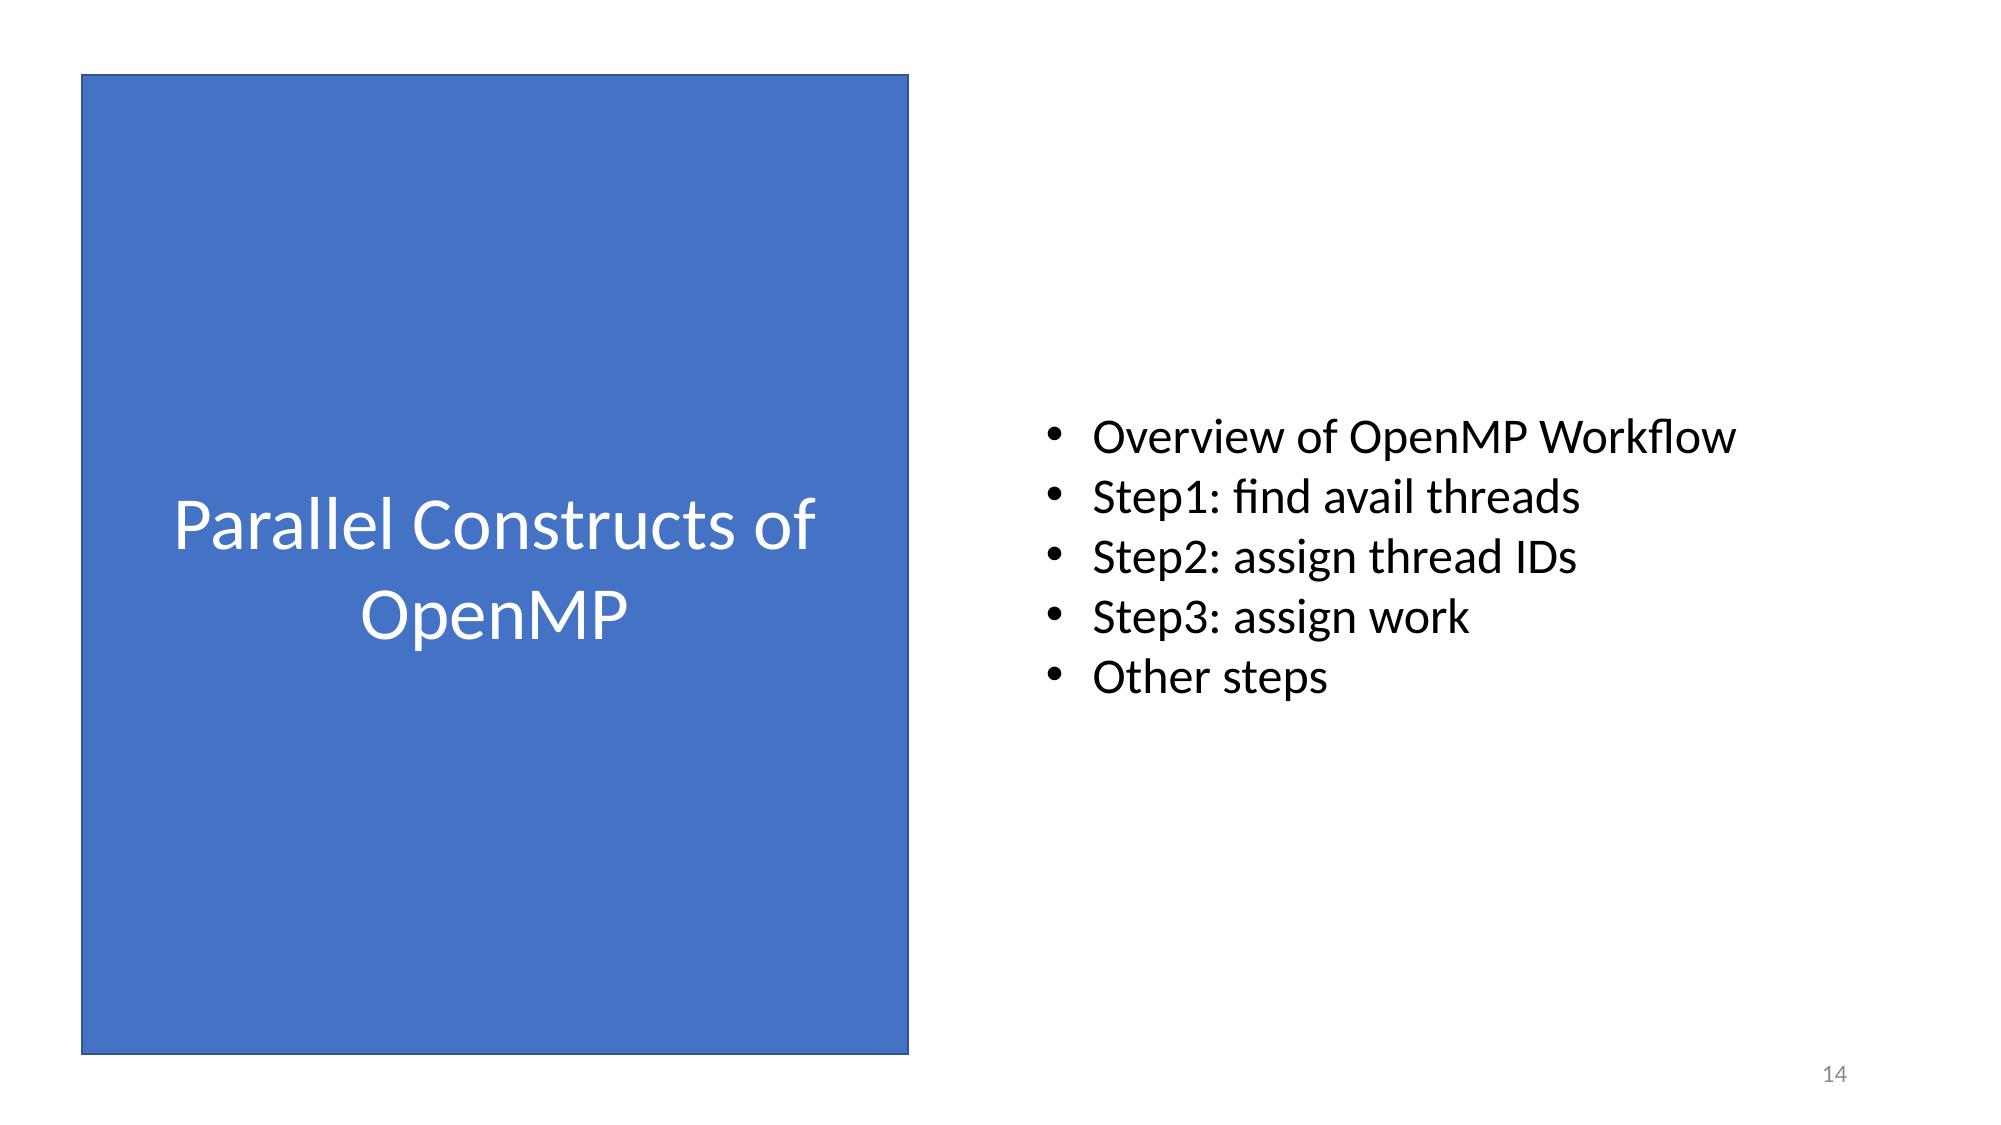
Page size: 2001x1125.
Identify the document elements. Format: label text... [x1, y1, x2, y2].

slide_number 14 [1412, 1042, 1863, 1103]
text_box Parallel Constructs of OpenMP [81, 74, 909, 1055]
text_box Overview of OpenMP Workflow Step1: find avail threads Step2: assign thread IDs Step3: assign work Other steps [1030, 395, 1919, 711]
